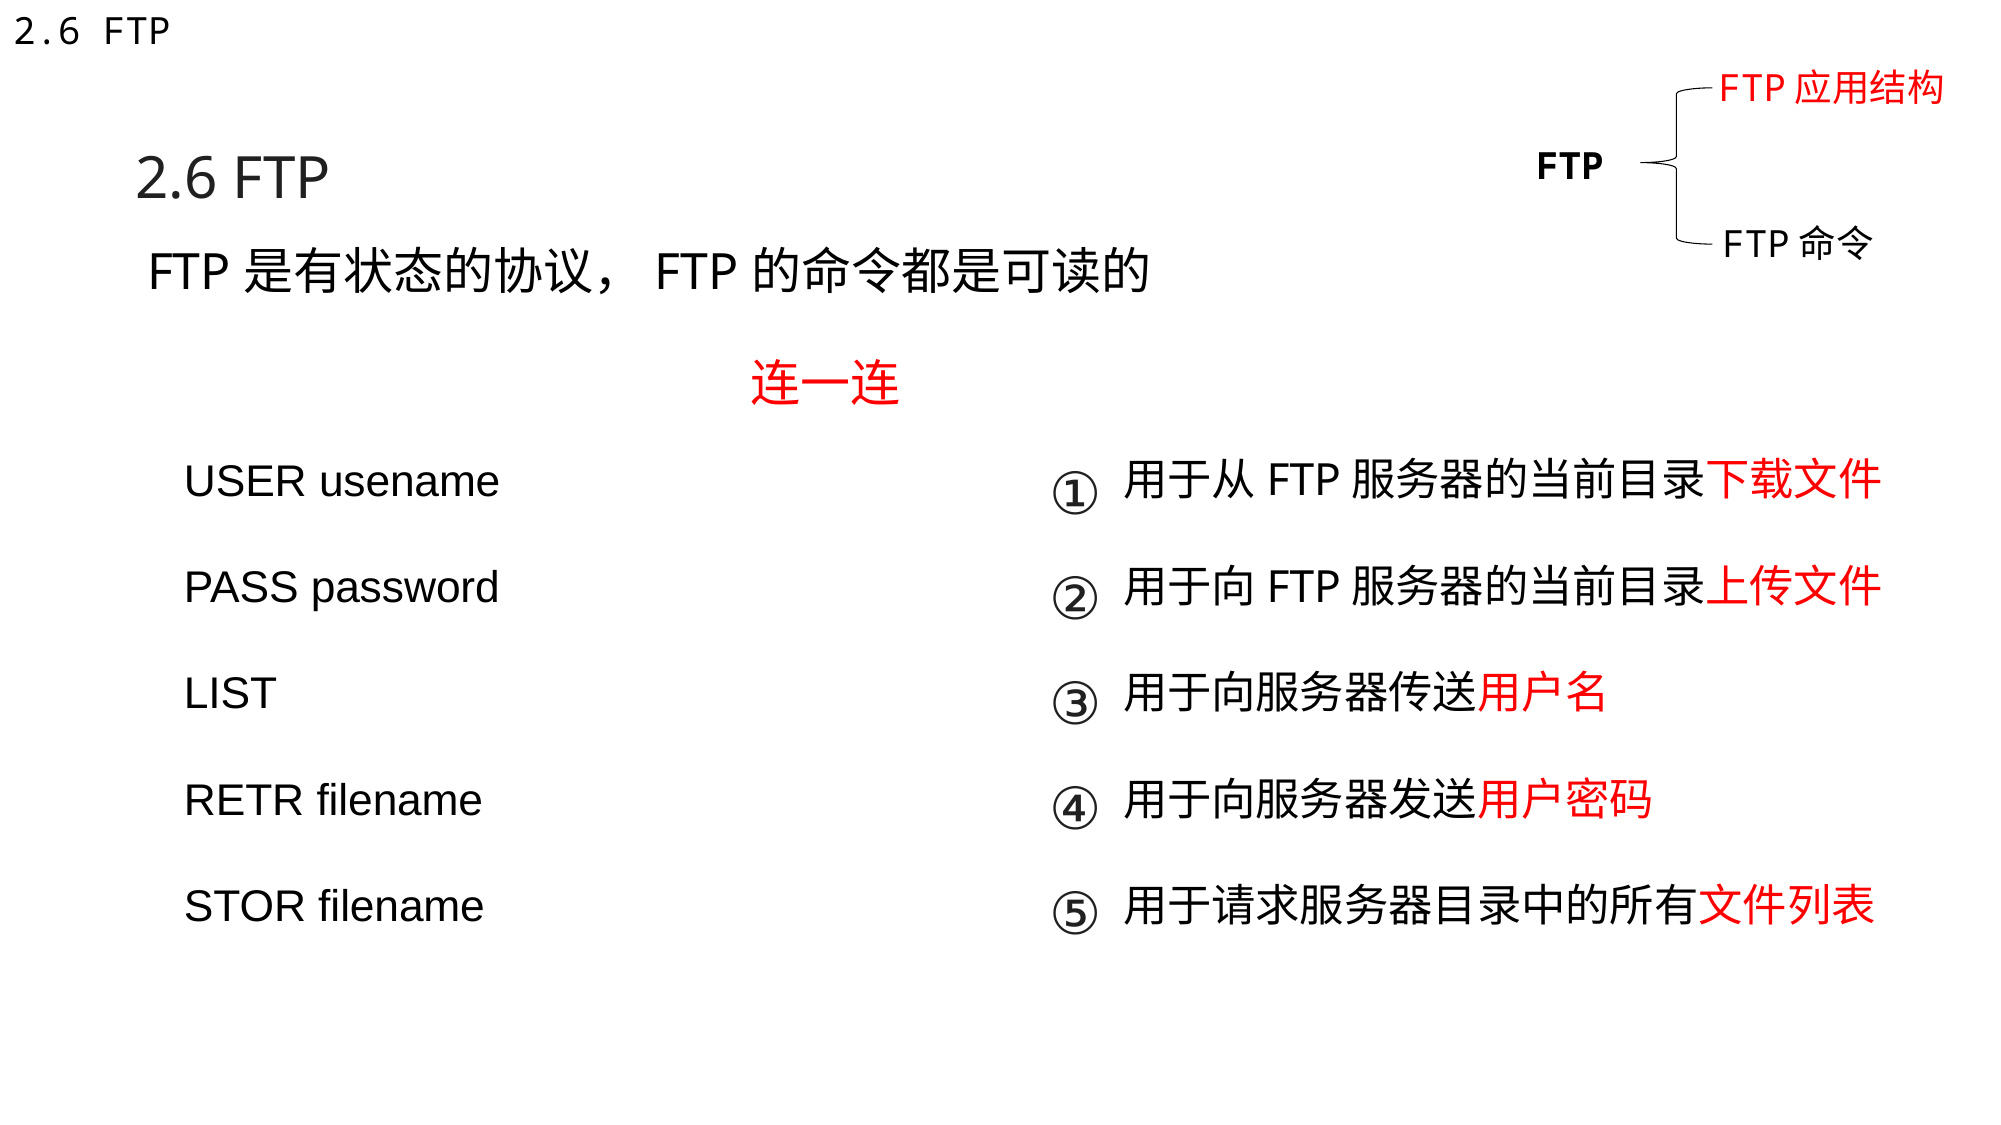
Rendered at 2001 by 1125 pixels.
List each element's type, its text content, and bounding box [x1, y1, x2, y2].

text_box USER usename PASS password LIST RETR filename STOR filename [169, 444, 649, 938]
text_box 2.6 FTP [0, 0, 186, 60]
text_box 连一连 [736, 344, 1201, 420]
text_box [1525, 67, 1952, 273]
text_box ① ② ③ ④ ⑤ [1034, 413, 2000, 954]
text_box 用于从FTP服务器的当前目录下载文件 用于向FTP服务器的当前目录上传文件 用于向服务器传送用户名 用于向服务器发送用户密码 用于请求服务器目录中的所有文件列表 [1108, 444, 2000, 938]
text_box 2.6 FTP FTP是有状态的协议，FTP的命令都是可读的 [120, 97, 1745, 308]
